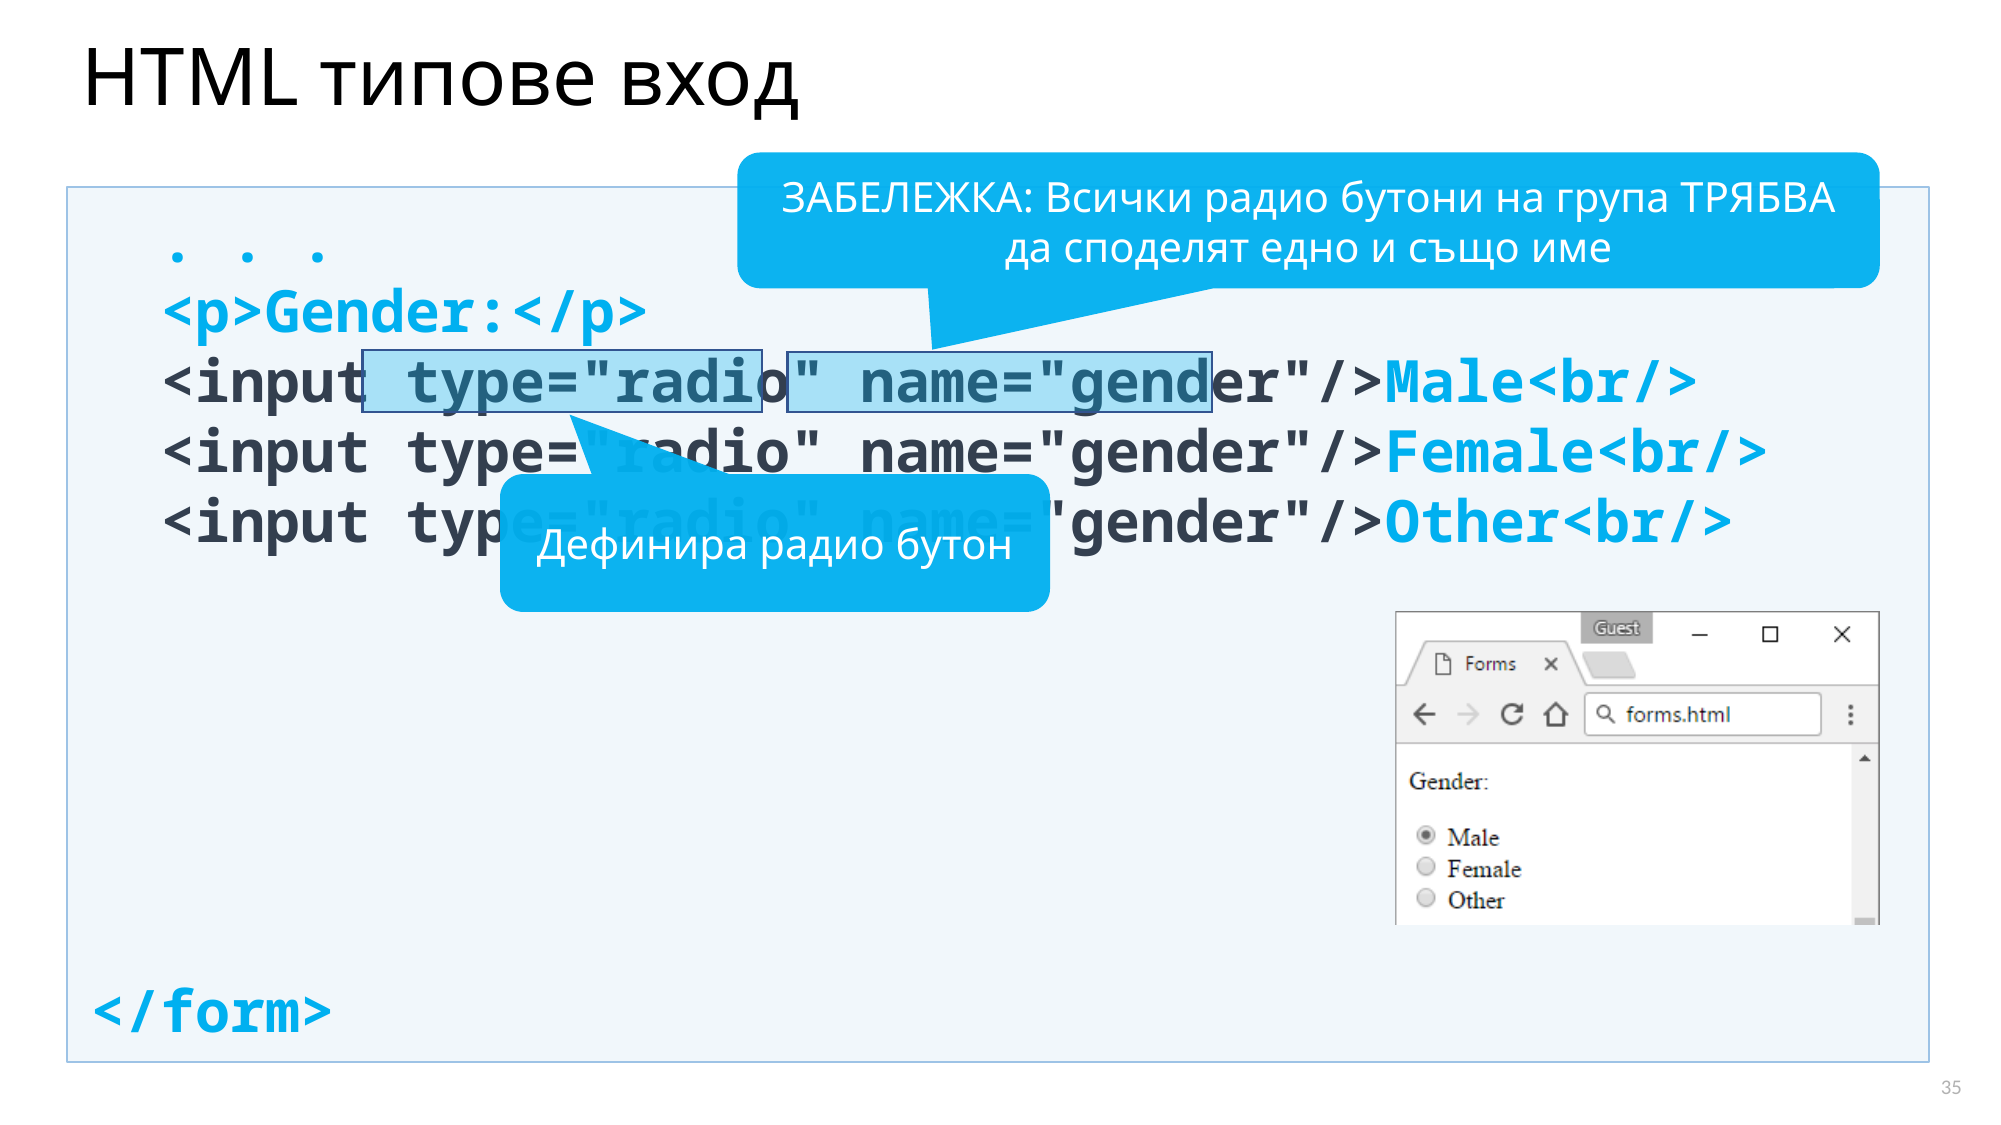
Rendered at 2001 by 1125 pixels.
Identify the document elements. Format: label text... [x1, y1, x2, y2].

text_box . . . <p>Gender:</p> <input type="radio" name="gender"/>Male<br/> <input type="radio" name="gender"/>Female<br/> <input type="radio" name="gender"/>Other<br/> </form> [66, 186, 1930, 1062]
text_box Дефинира радио бутон [498, 412, 1052, 613]
text_box ЗАБЕЛЕЖКА: Всички радио бутони на група ТРЯБВА да споделят едно и също име [736, 151, 1881, 351]
text_box [786, 351, 1213, 413]
slide_number 35 [1897, 1070, 1968, 1103]
title HTML типове вход [66, 29, 1930, 131]
picture [1395, 611, 1880, 925]
text_box [361, 349, 763, 413]
